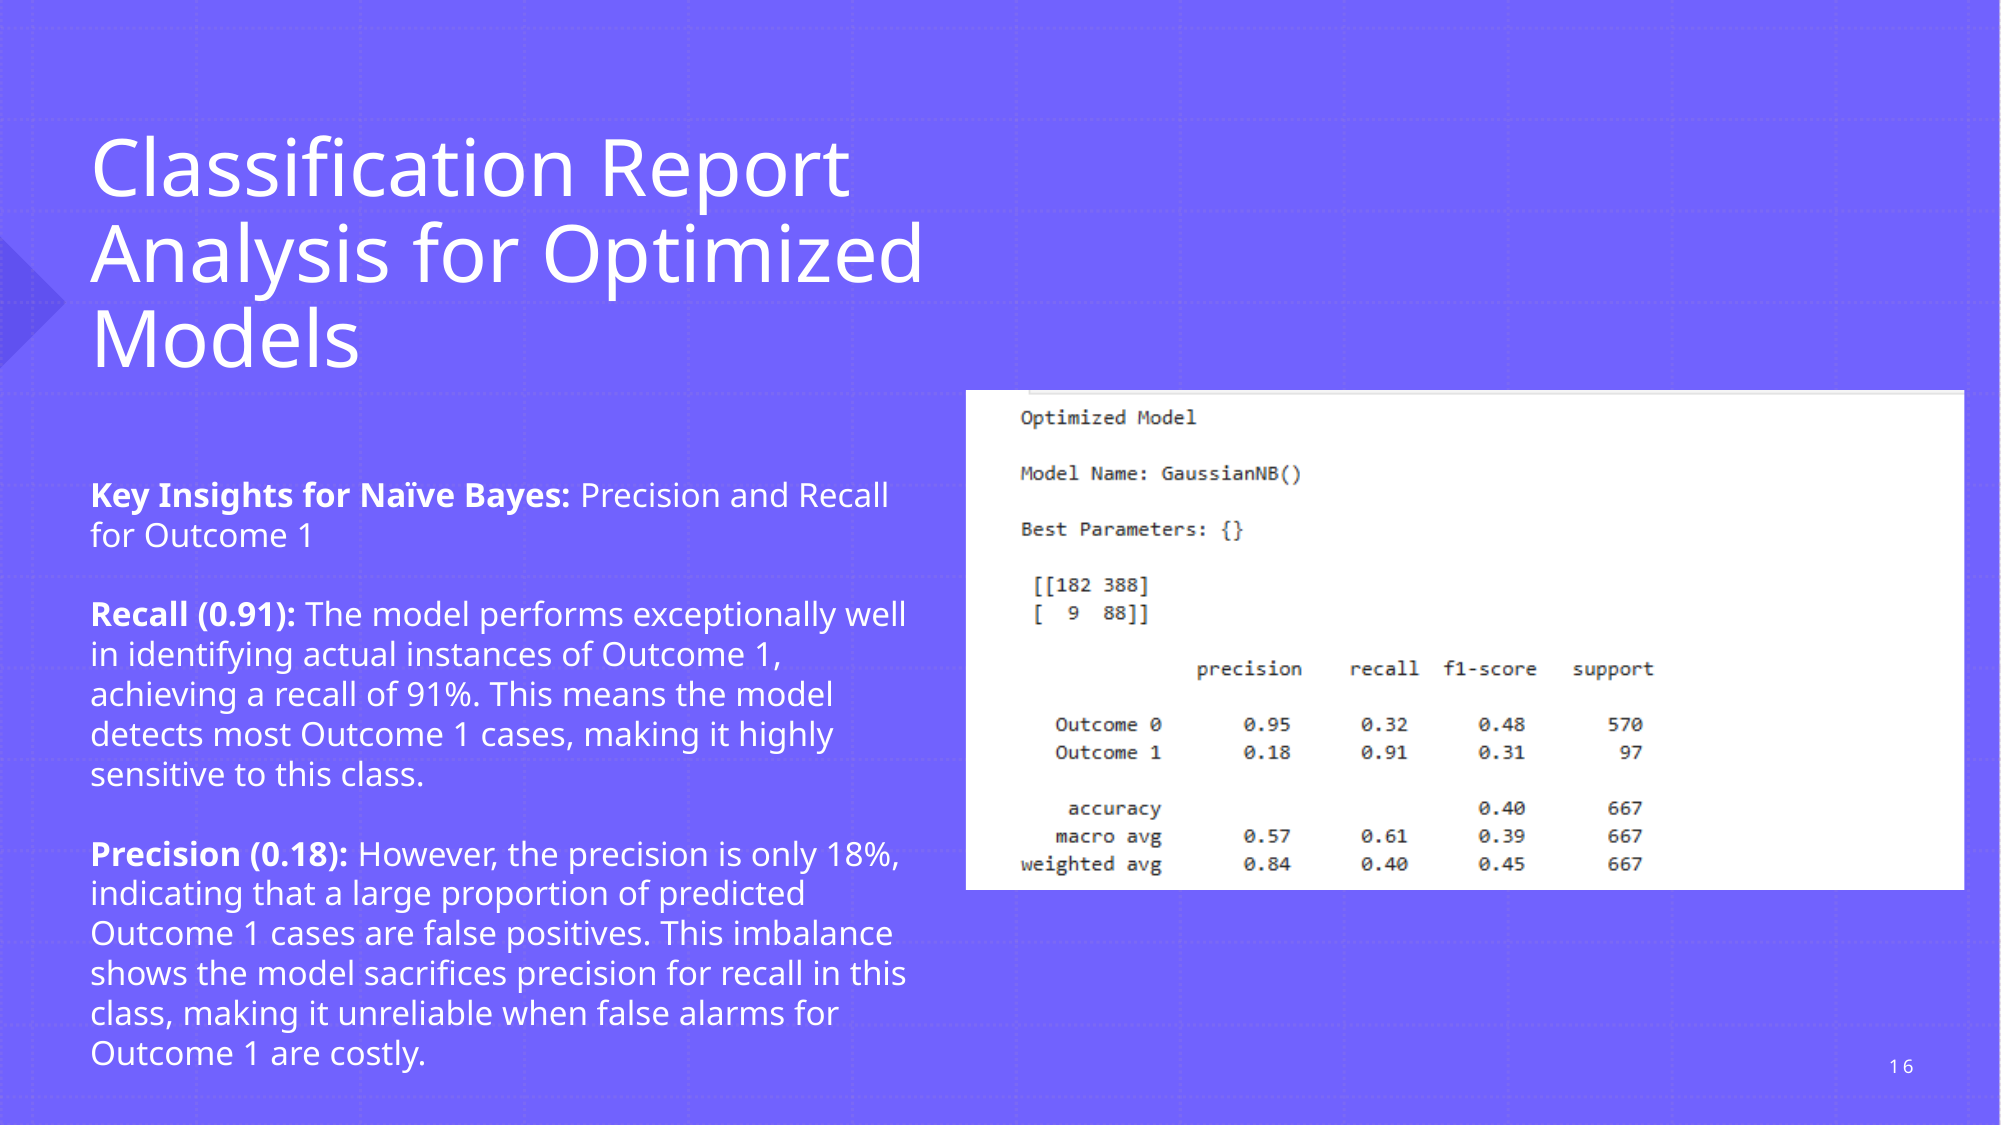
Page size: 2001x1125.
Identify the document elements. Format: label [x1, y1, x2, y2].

picture [965, 390, 1965, 890]
text_box [0, 0, 2000, 1125]
